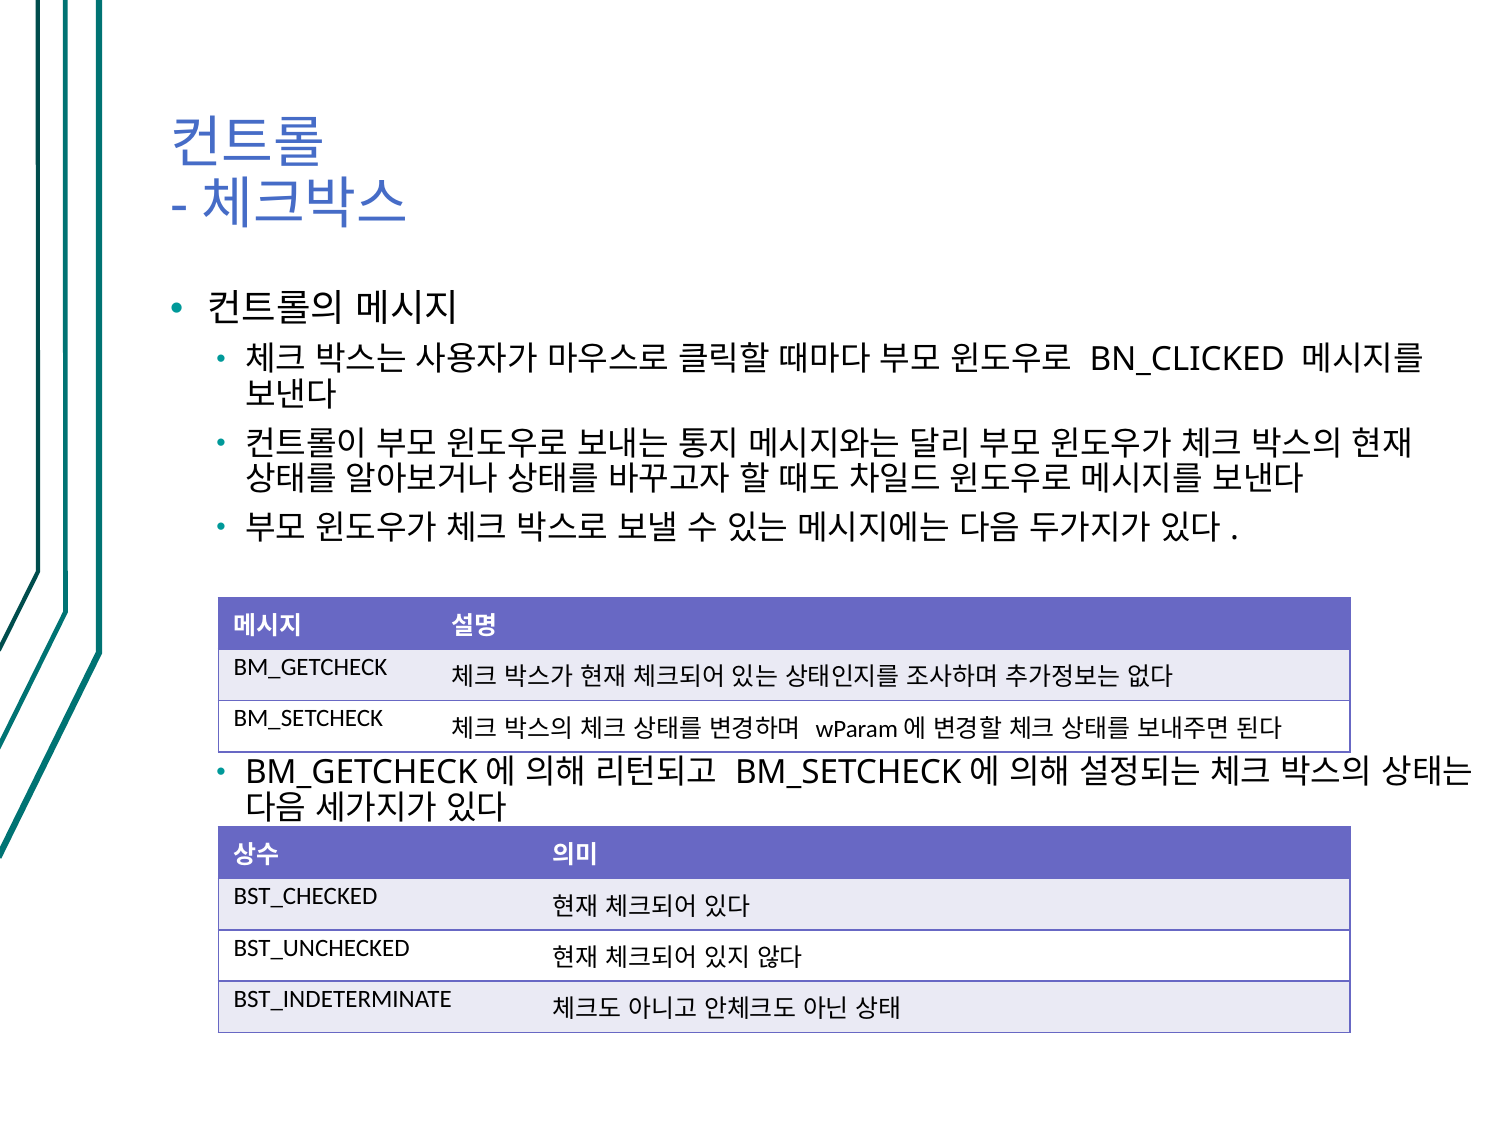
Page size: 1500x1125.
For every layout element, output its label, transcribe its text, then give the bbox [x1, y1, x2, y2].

table_cell BM_GETCHECK [219, 650, 436, 700]
table_cell BST_CHECKED [219, 879, 537, 929]
table_cell BST_UNCHECKED [219, 931, 537, 980]
list 컨트롤의 메시지 체크 박스는 사용자가 마우스로 클릭할 때마다 부모 윈도우로 BN_CLICKED 메시지를 보낸다 컨트롤이 부모 윈도우로 보내는 통지 메시지와는 달리 부모 윈도우가 체크 박스의 현재 상태를 알아보거나 상태를 바꾸고자 할 때도 차일드 윈도우로 메시지를 보낸다 부모 윈도우가 체크 박스로 보낼 수 있는 메시지에는 다음 두가지가 있다. BM_GETCHECK에 의해 리턴되고 BM_SETCHECK에 의해 설정되는 체크 박스의 상태는 다음 세가지가 있다 [150, 279, 1500, 1125]
table_header 상수 [219, 828, 537, 878]
table_cell 현재 체크되어 있다 [537, 879, 1349, 929]
table_header 메시지 [219, 599, 436, 648]
table_header 설명 [436, 599, 1349, 648]
table_cell 체크 박스가 현재 체크되어 있는 상태인지를 조사하며 추가정보는 없다 [436, 650, 1349, 700]
table_cell 현재 체크되어 있지 않다 [537, 931, 1349, 980]
table_header 의미 [537, 828, 1349, 878]
title 컨트롤 -체크박스 [150, 45, 1425, 246]
table_cell 체크 박스의 체크 상태를 변경하며 wParam에 변경할 체크 상태를 보내주면 된다 [436, 701, 1349, 751]
table_cell BM_SETCHECK [219, 701, 436, 751]
table_cell BST_INDETERMINATE [219, 982, 537, 1032]
table_cell 체크도 아니고 안체크도 아닌 상태 [537, 982, 1349, 1032]
